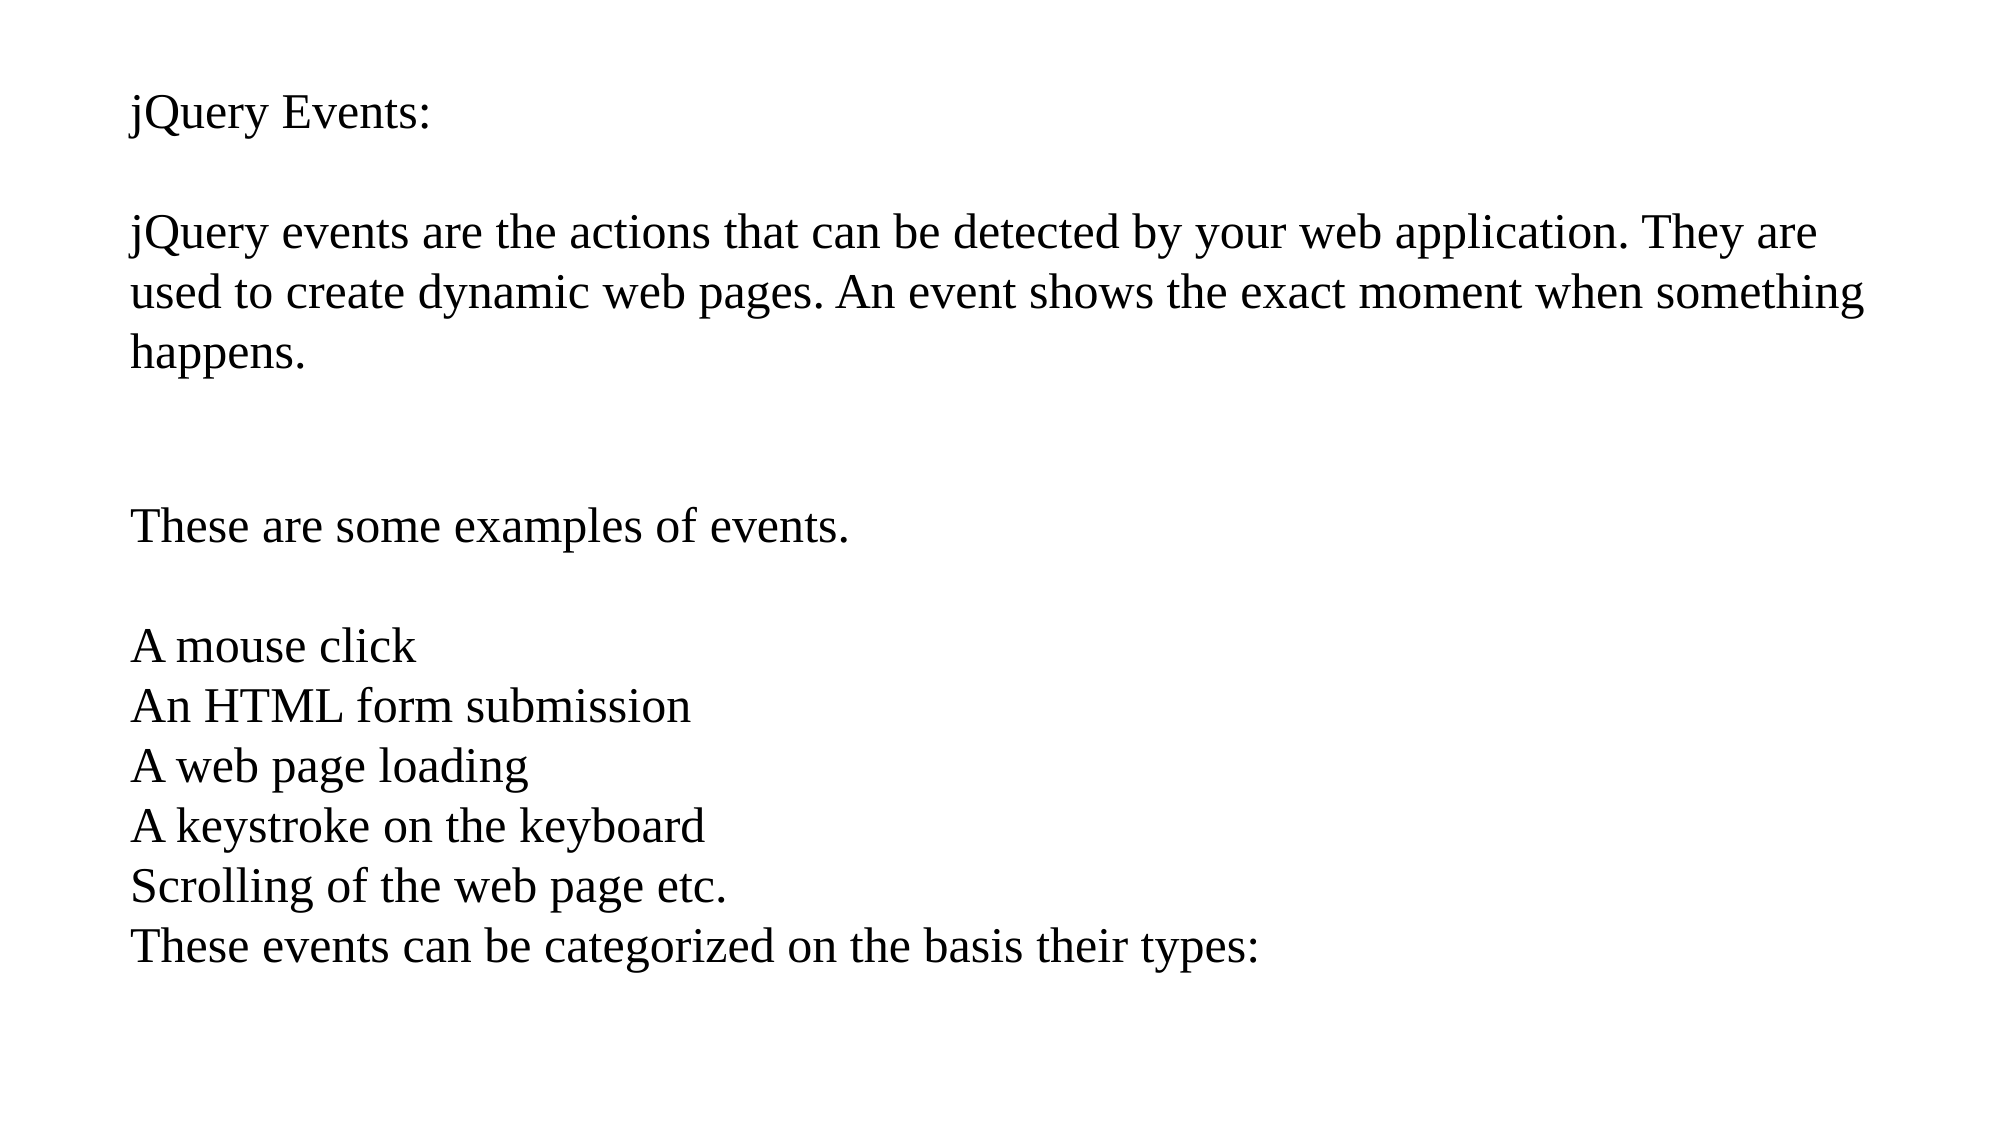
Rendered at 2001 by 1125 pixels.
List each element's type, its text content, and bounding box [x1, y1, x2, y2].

text_box jQuery Events: jQuery events are the actions that can be detected by your web application. They are used to create dynamic web pages. An event shows the exact moment when something happens. [115, 71, 1910, 447]
text_box These are some examples of events. A mouse click An HTML form submission A web page loading A keystroke on the keyboard Scrolling of the web page etc. These events can be categorized on the basis their types: [115, 484, 1574, 1040]
